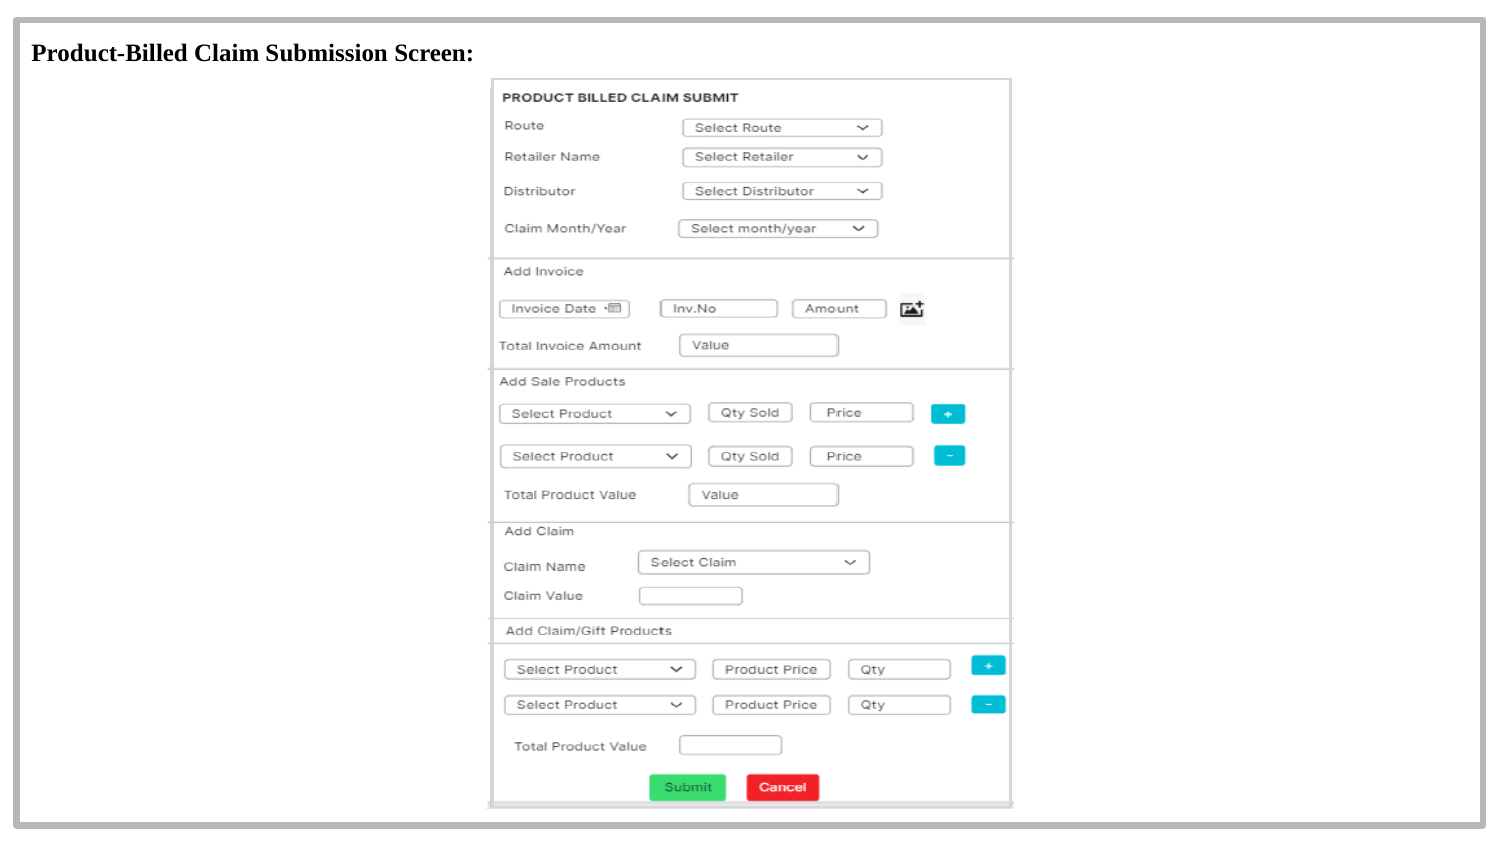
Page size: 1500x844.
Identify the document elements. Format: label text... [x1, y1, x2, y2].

picture [485, 63, 1015, 810]
list Product-Billed Claim Submission Screen: [16, 19, 1484, 826]
